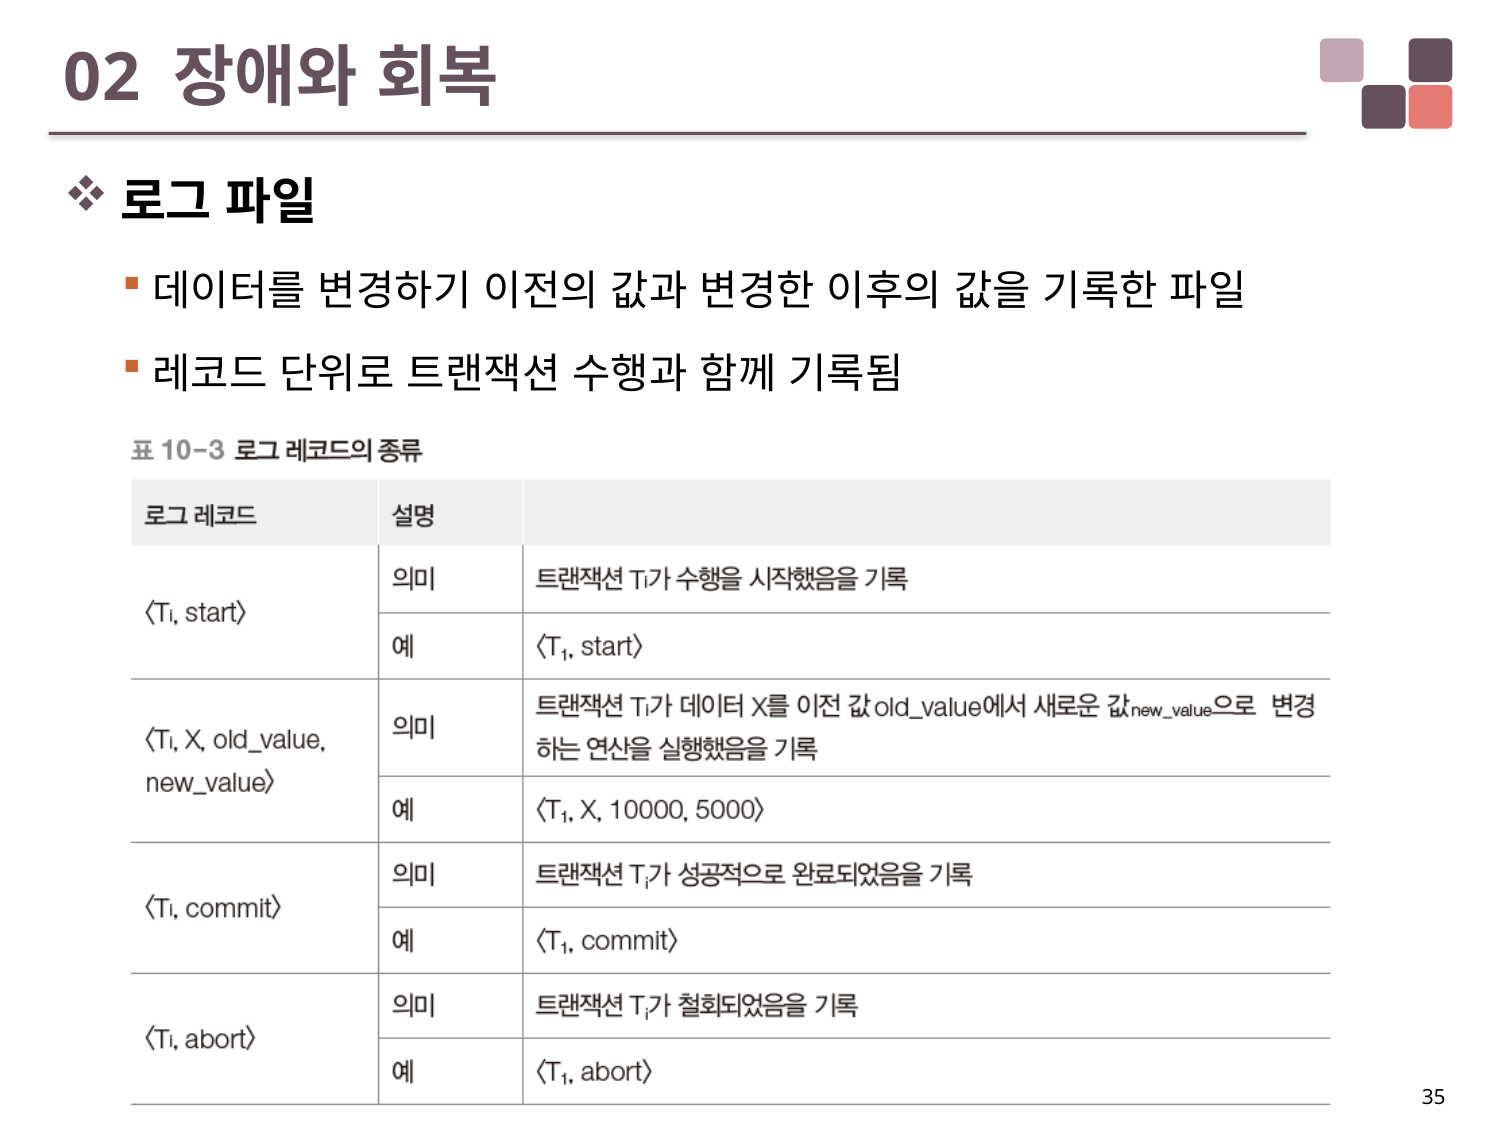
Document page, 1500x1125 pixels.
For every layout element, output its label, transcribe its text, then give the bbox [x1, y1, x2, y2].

list 로그 파일 데이터를 변경하기 이전의 값과 변경한 이후의 값을 기록한 파일 레코드 단위로 트랜잭션 수행과 함께 기록됨 [48, 162, 1452, 1072]
picture [114, 421, 1349, 1116]
title 02 장애와 회복 [48, 25, 1459, 123]
